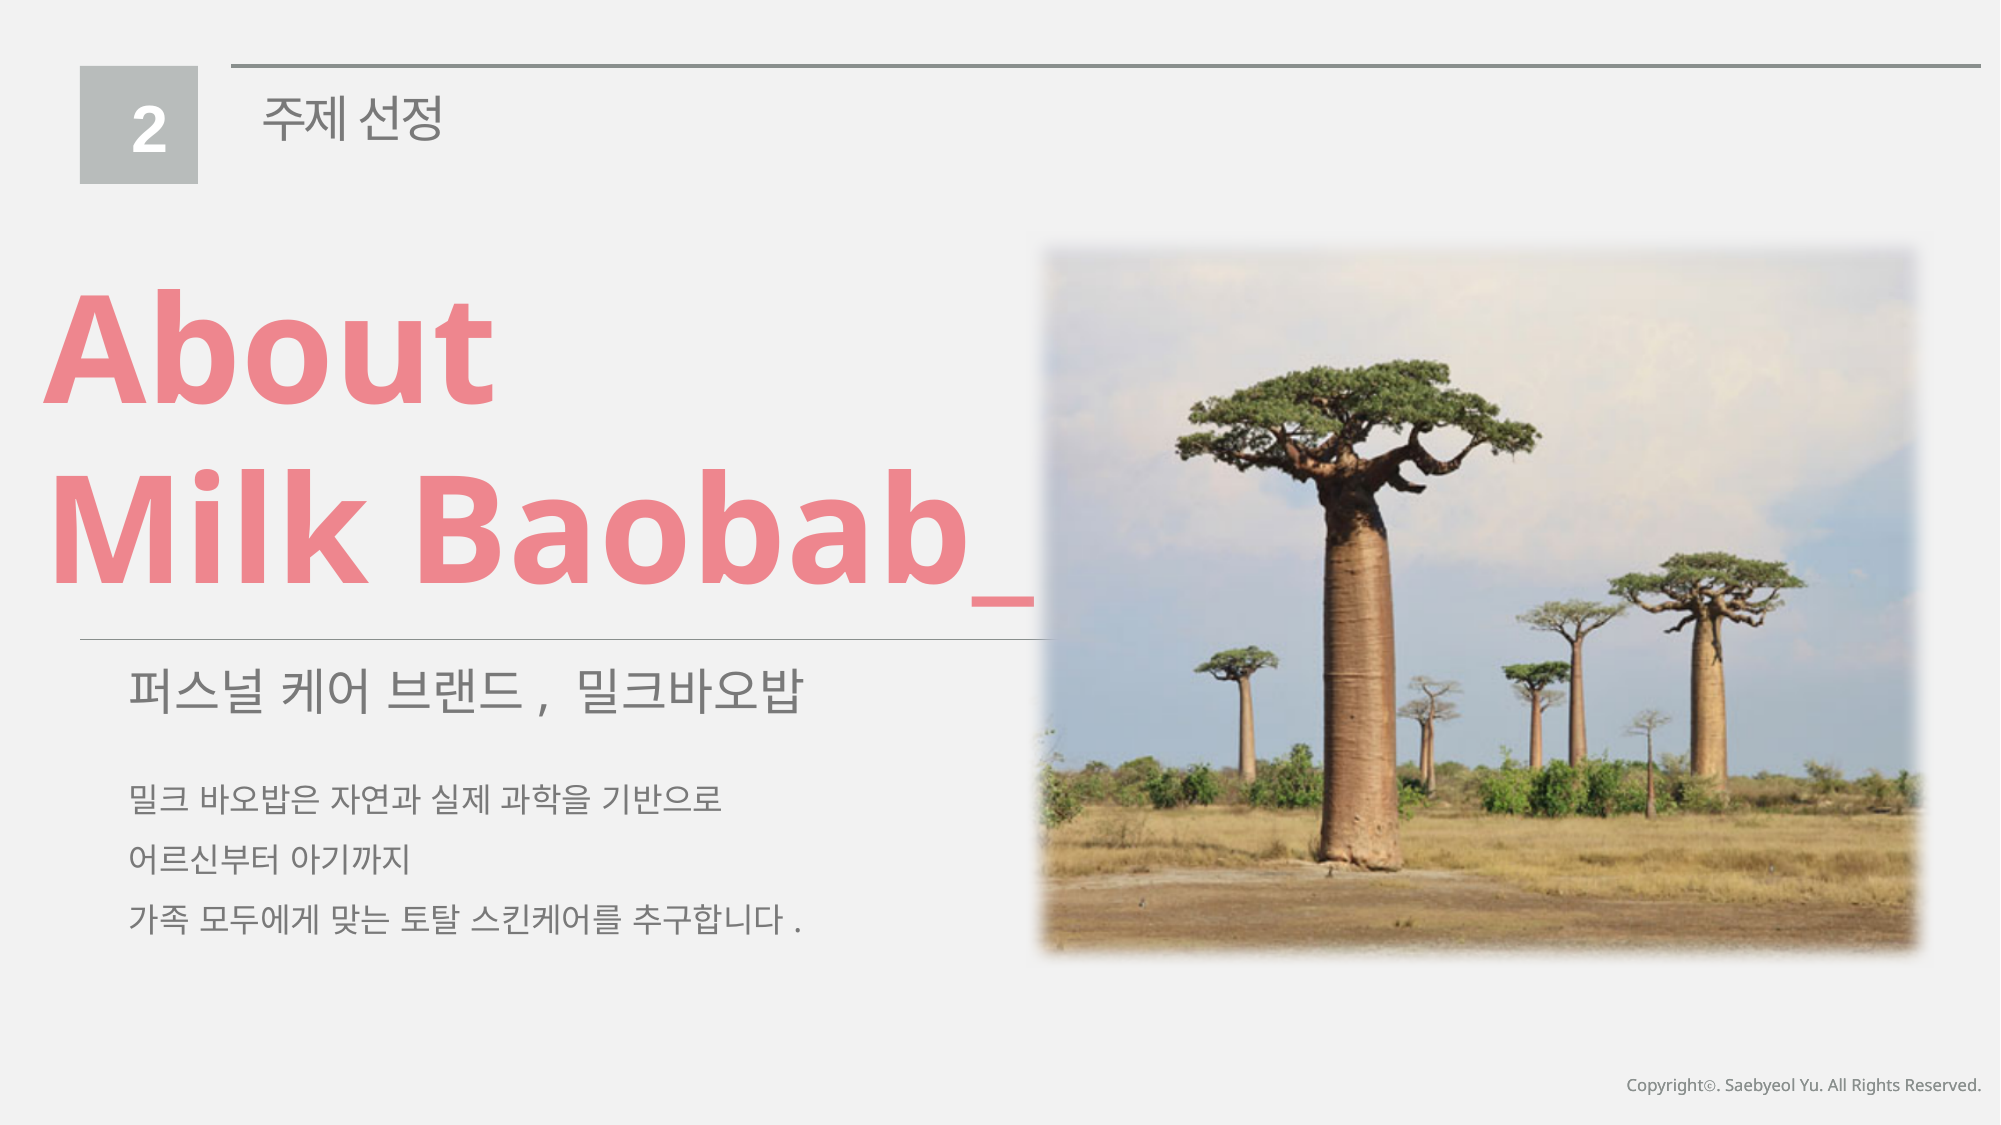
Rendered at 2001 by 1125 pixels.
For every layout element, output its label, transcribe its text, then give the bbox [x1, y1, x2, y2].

text_box 주제 선정 [246, 80, 462, 156]
picture [1025, 231, 1934, 968]
text_box Copyrightⓒ. Saebyeol Yu. All Rights Reserved. [1611, 1067, 1998, 1102]
text_box 2 [116, 78, 160, 174]
text_box About Milk Baobab_ [28, 245, 1025, 621]
text_box 퍼스널 케어 브랜드, 밀크바오밥 밀크 바오밥은 자연과 실제 과학을 기반으로 어르신부터 아기까지 가족 모두에게 맞는 토탈 스킨케어를 추구합니다. [114, 652, 821, 947]
text_box [79, 65, 199, 185]
